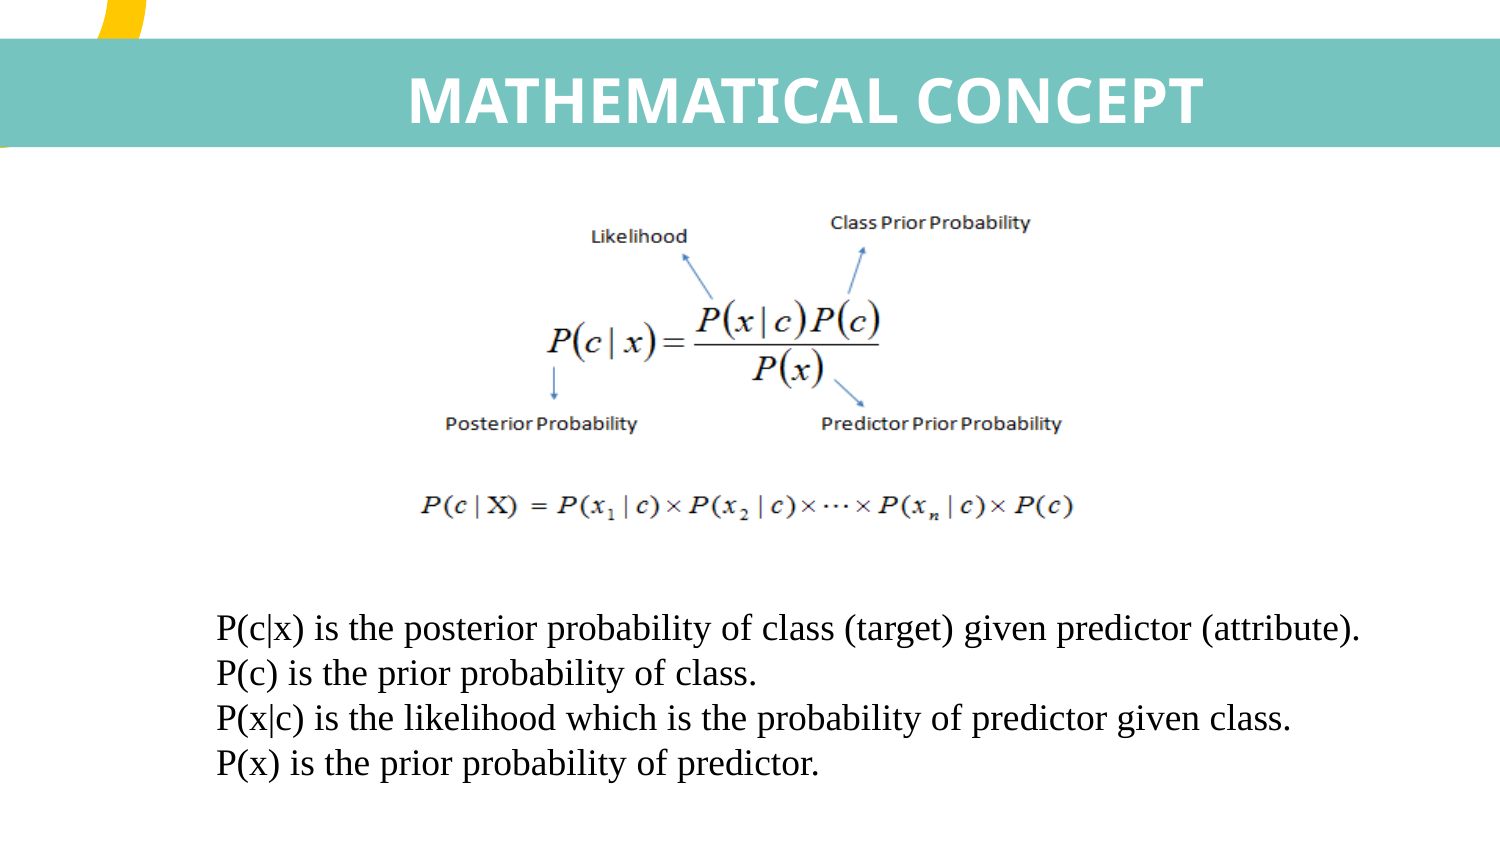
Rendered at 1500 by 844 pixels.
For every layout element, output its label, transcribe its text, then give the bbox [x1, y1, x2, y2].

picture [389, 182, 1111, 548]
subtitle P(c|x) is the posterior probability of class (target) given predictor (attribute). P(c) is the prior probability of class. P(x|c) is the likelihood which is the probability of predictor given class. P(x) is the prior probability of predictor. [178, 182, 1420, 764]
title MATHEMATICAL CONCEPT [179, 46, 1449, 141]
